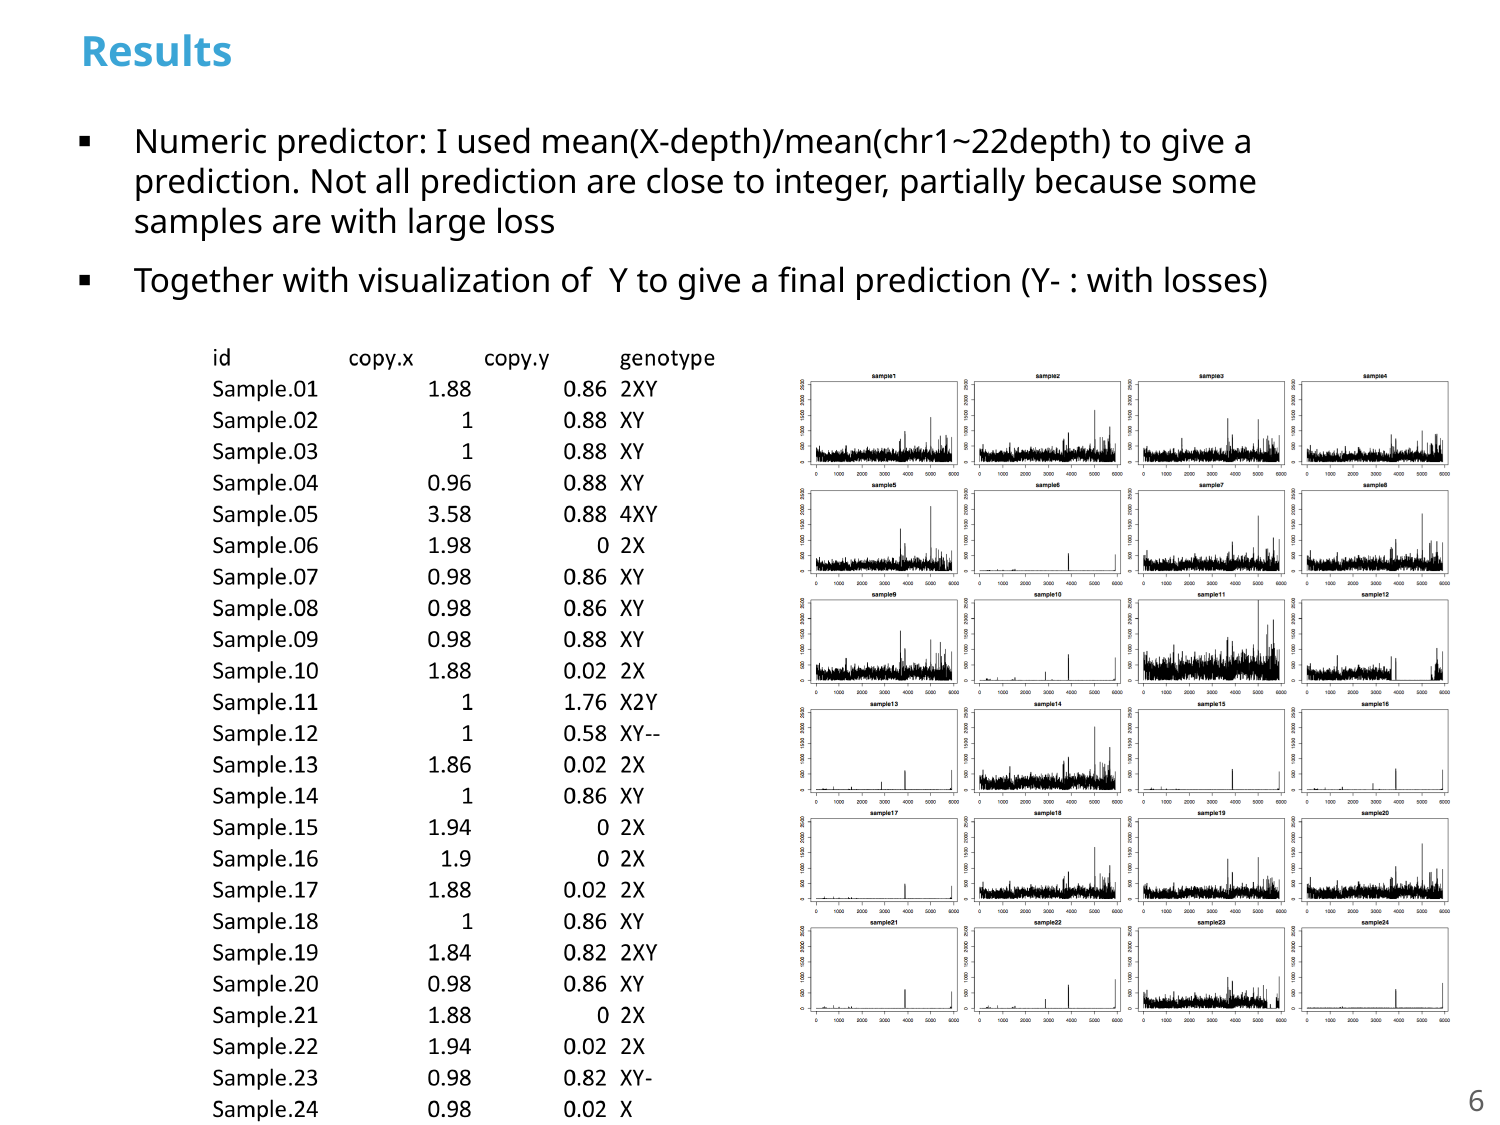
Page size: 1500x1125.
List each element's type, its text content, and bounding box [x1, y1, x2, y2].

picture [799, 374, 1453, 1026]
list Numeric predictor: I used mean(X-depth)/mean(chr1~22depth) to give a prediction. Not all prediction are close to integer, partially because some samples are with large loss Together with visualization of Y to give a final prediction (Y- : with losses) [62, 112, 1401, 1051]
title Results [65, 12, 1438, 88]
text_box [205, 341, 751, 1125]
